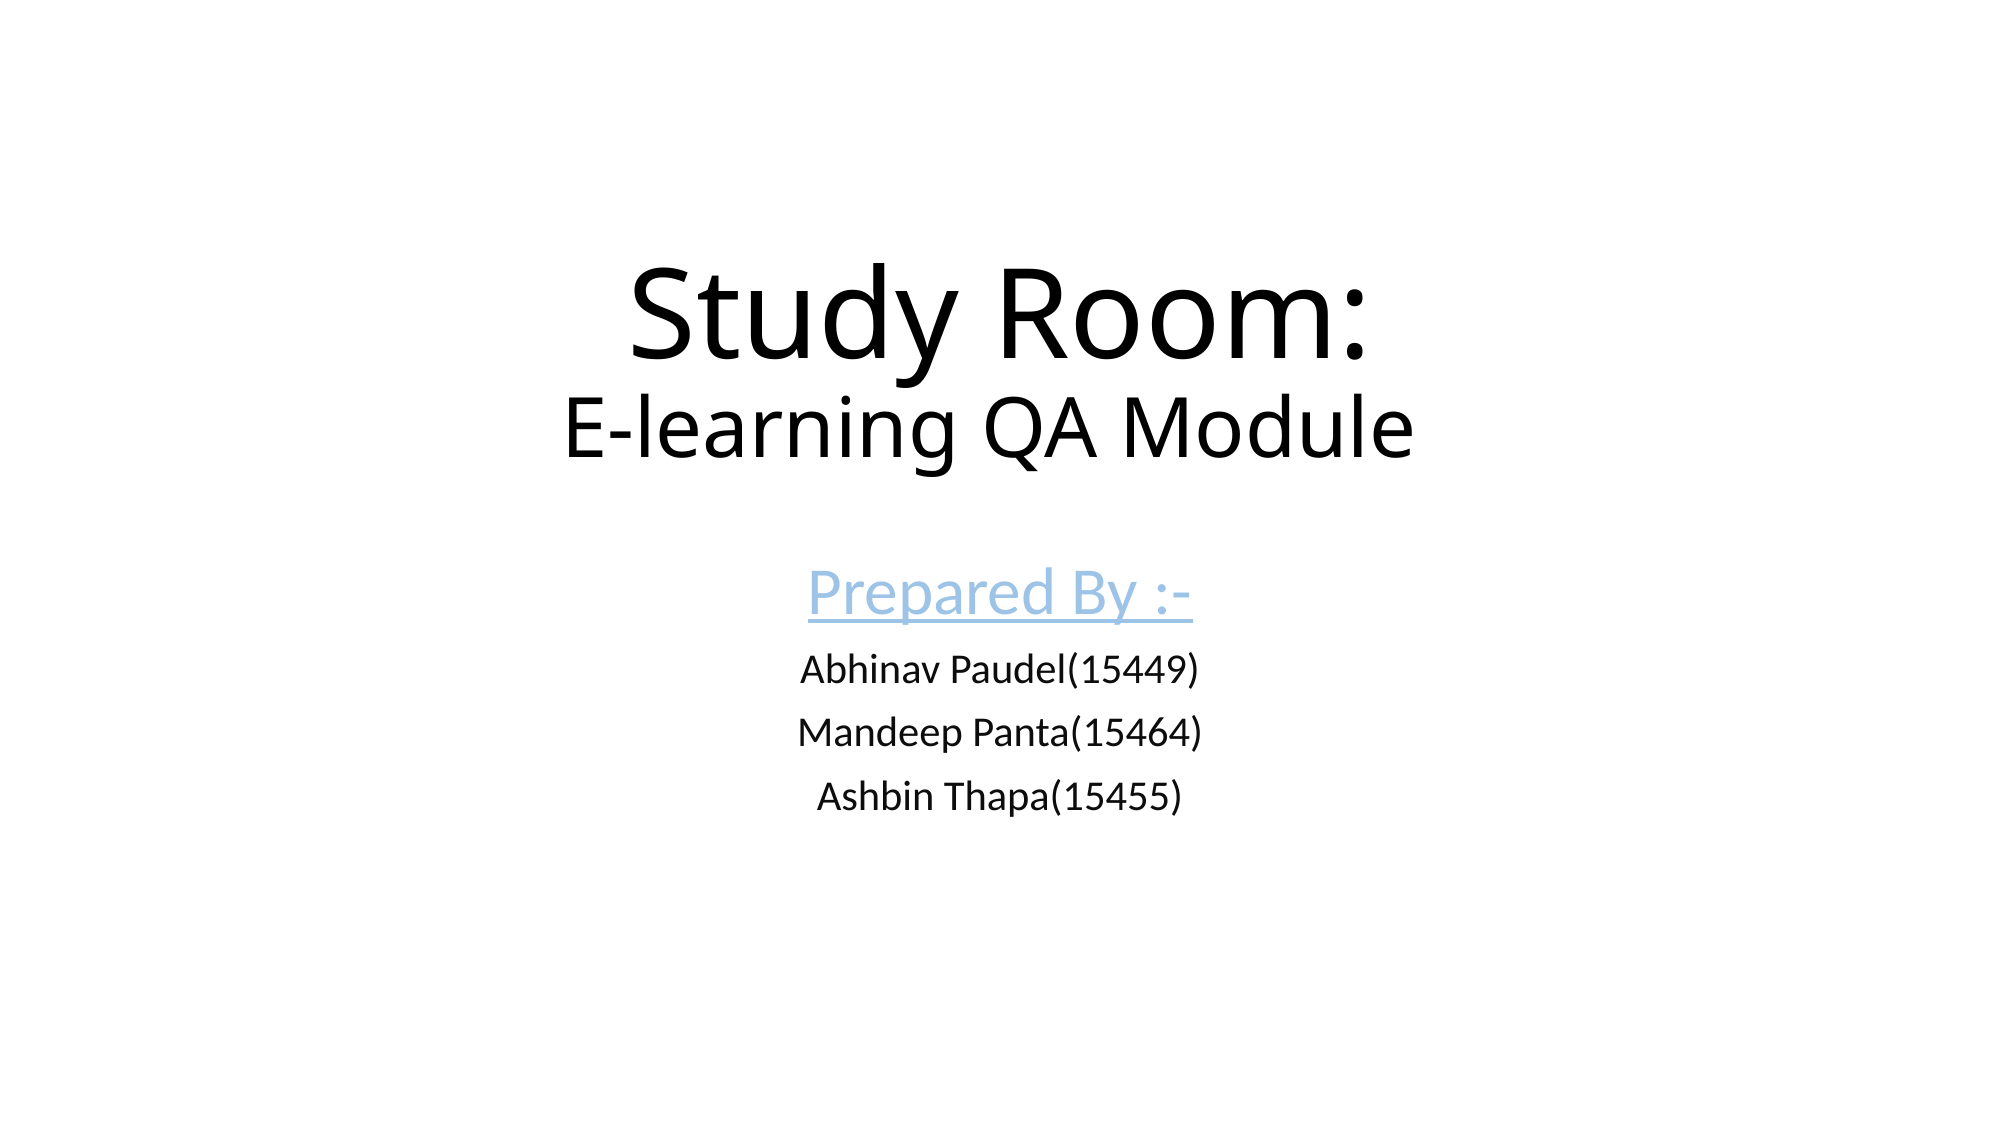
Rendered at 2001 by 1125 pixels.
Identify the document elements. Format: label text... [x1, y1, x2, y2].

subtitle Prepared By :- Abhinav Paudel(15449) Mandeep Panta(15464) Ashbin Thapa(15455) [314, 548, 1686, 828]
title Study Room: E-learning QA Module [314, 204, 1686, 484]
